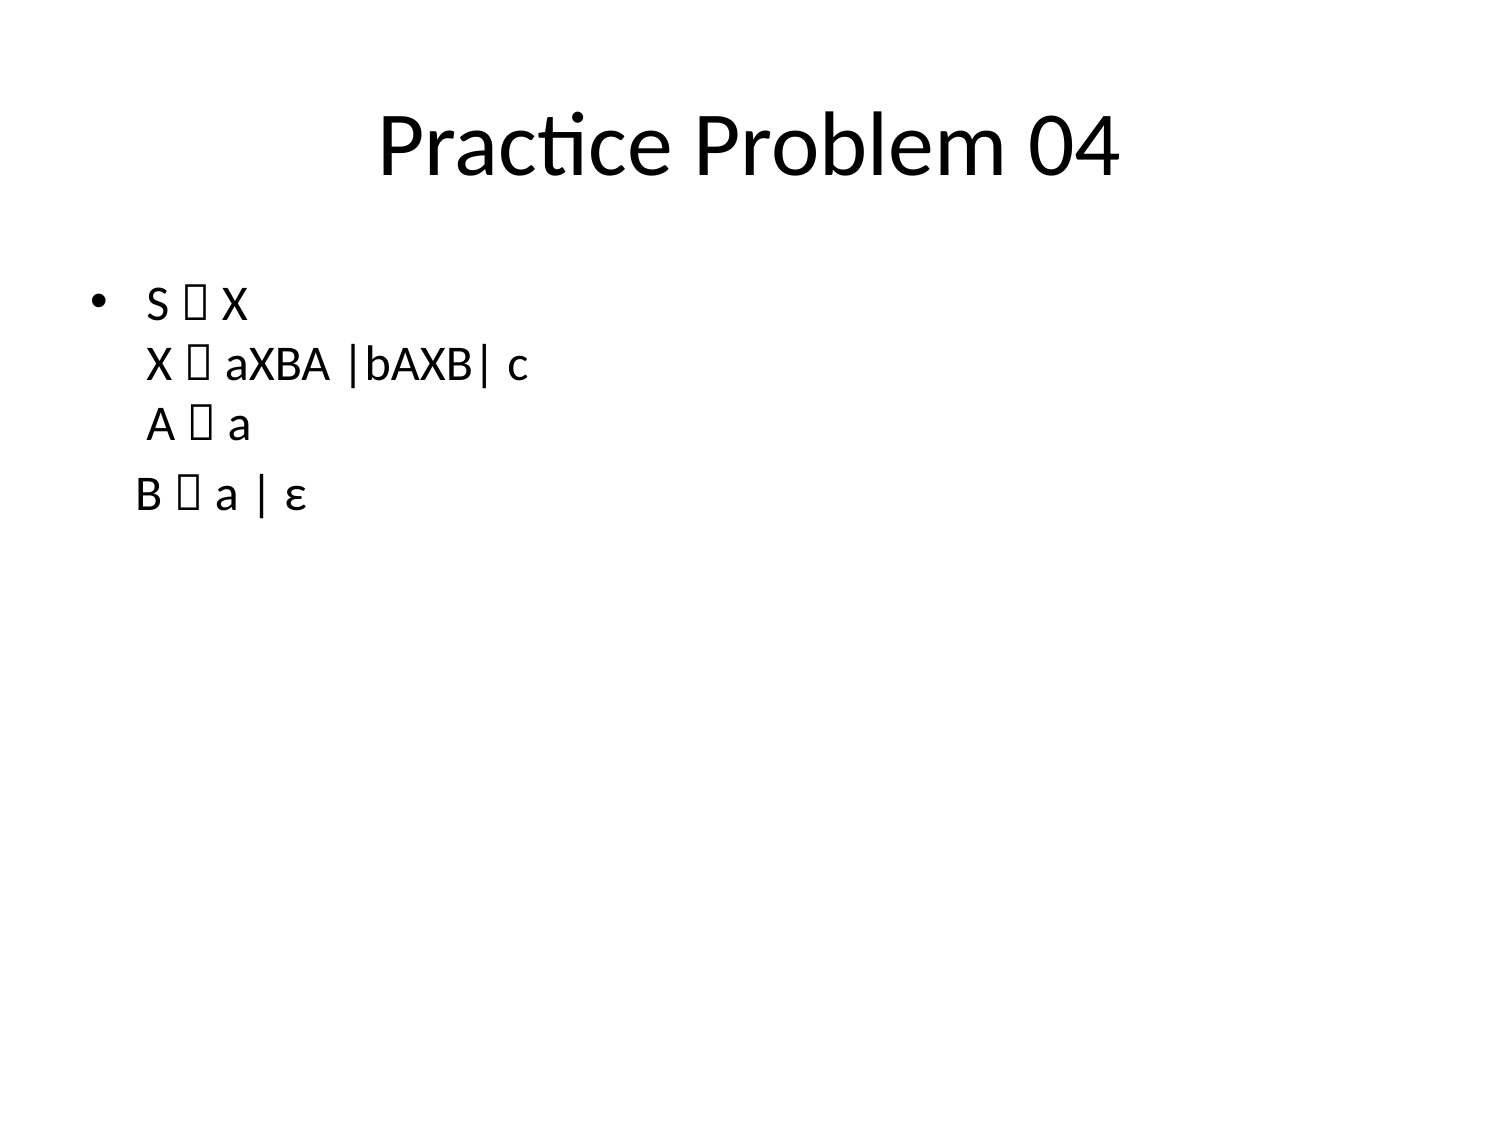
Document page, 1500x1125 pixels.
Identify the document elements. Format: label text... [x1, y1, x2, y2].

title Practice Problem 04 [75, 45, 1425, 233]
list S  X X  aXBA |bAXB| c A  a B  a | ε [75, 262, 1425, 1005]
